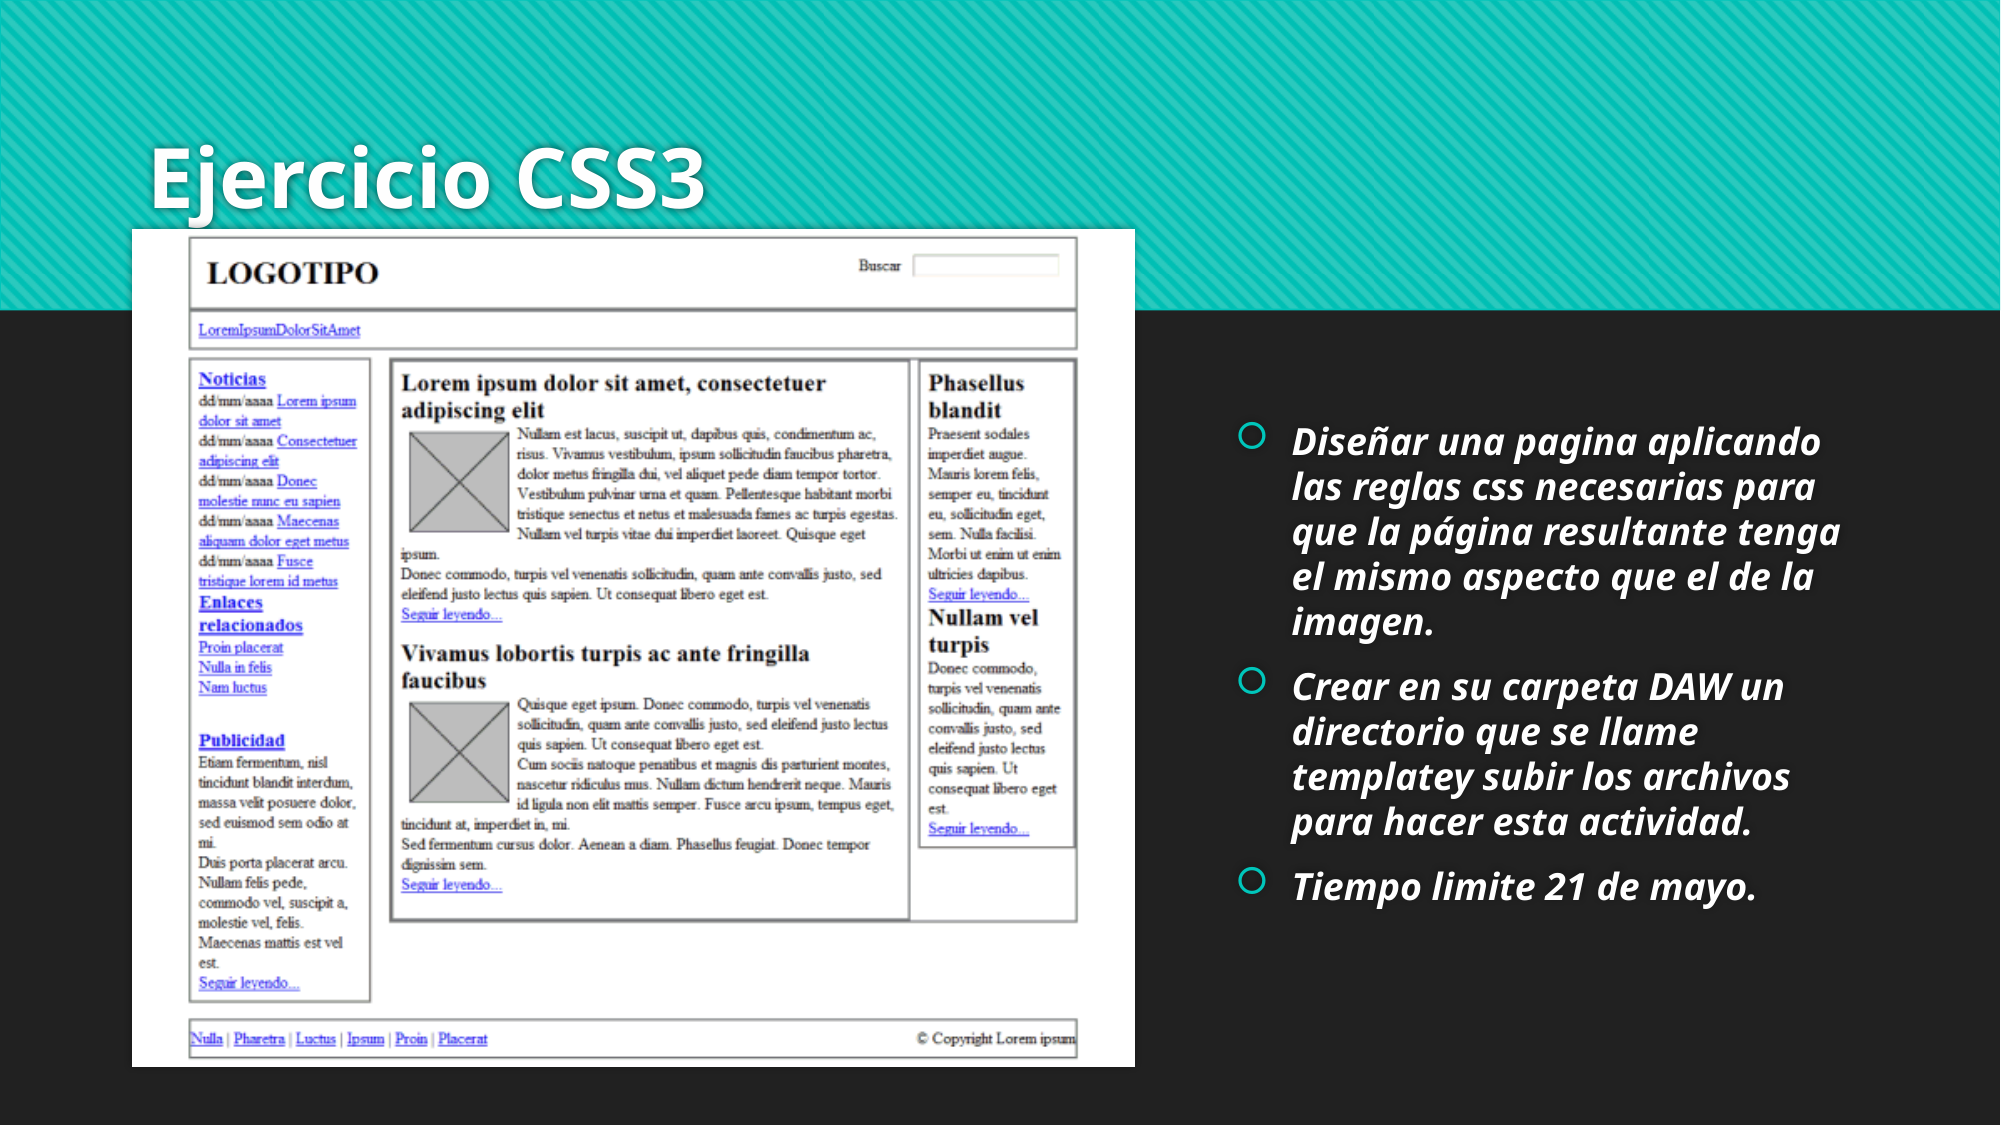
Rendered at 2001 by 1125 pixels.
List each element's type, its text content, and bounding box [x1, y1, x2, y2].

list Diseñar una pagina aplicando las reglas css necesarias para que la página resultante tenga el mismo aspecto que el de la imagen. Crear en su carpeta DAW un directorio que se llame templatey subir los archivos para hacer esta actividad. Tiempo limite 21 de mayo. [1220, 364, 1868, 962]
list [132, 228, 1135, 1068]
title Ejercicio CSS3 [132, 73, 1868, 233]
